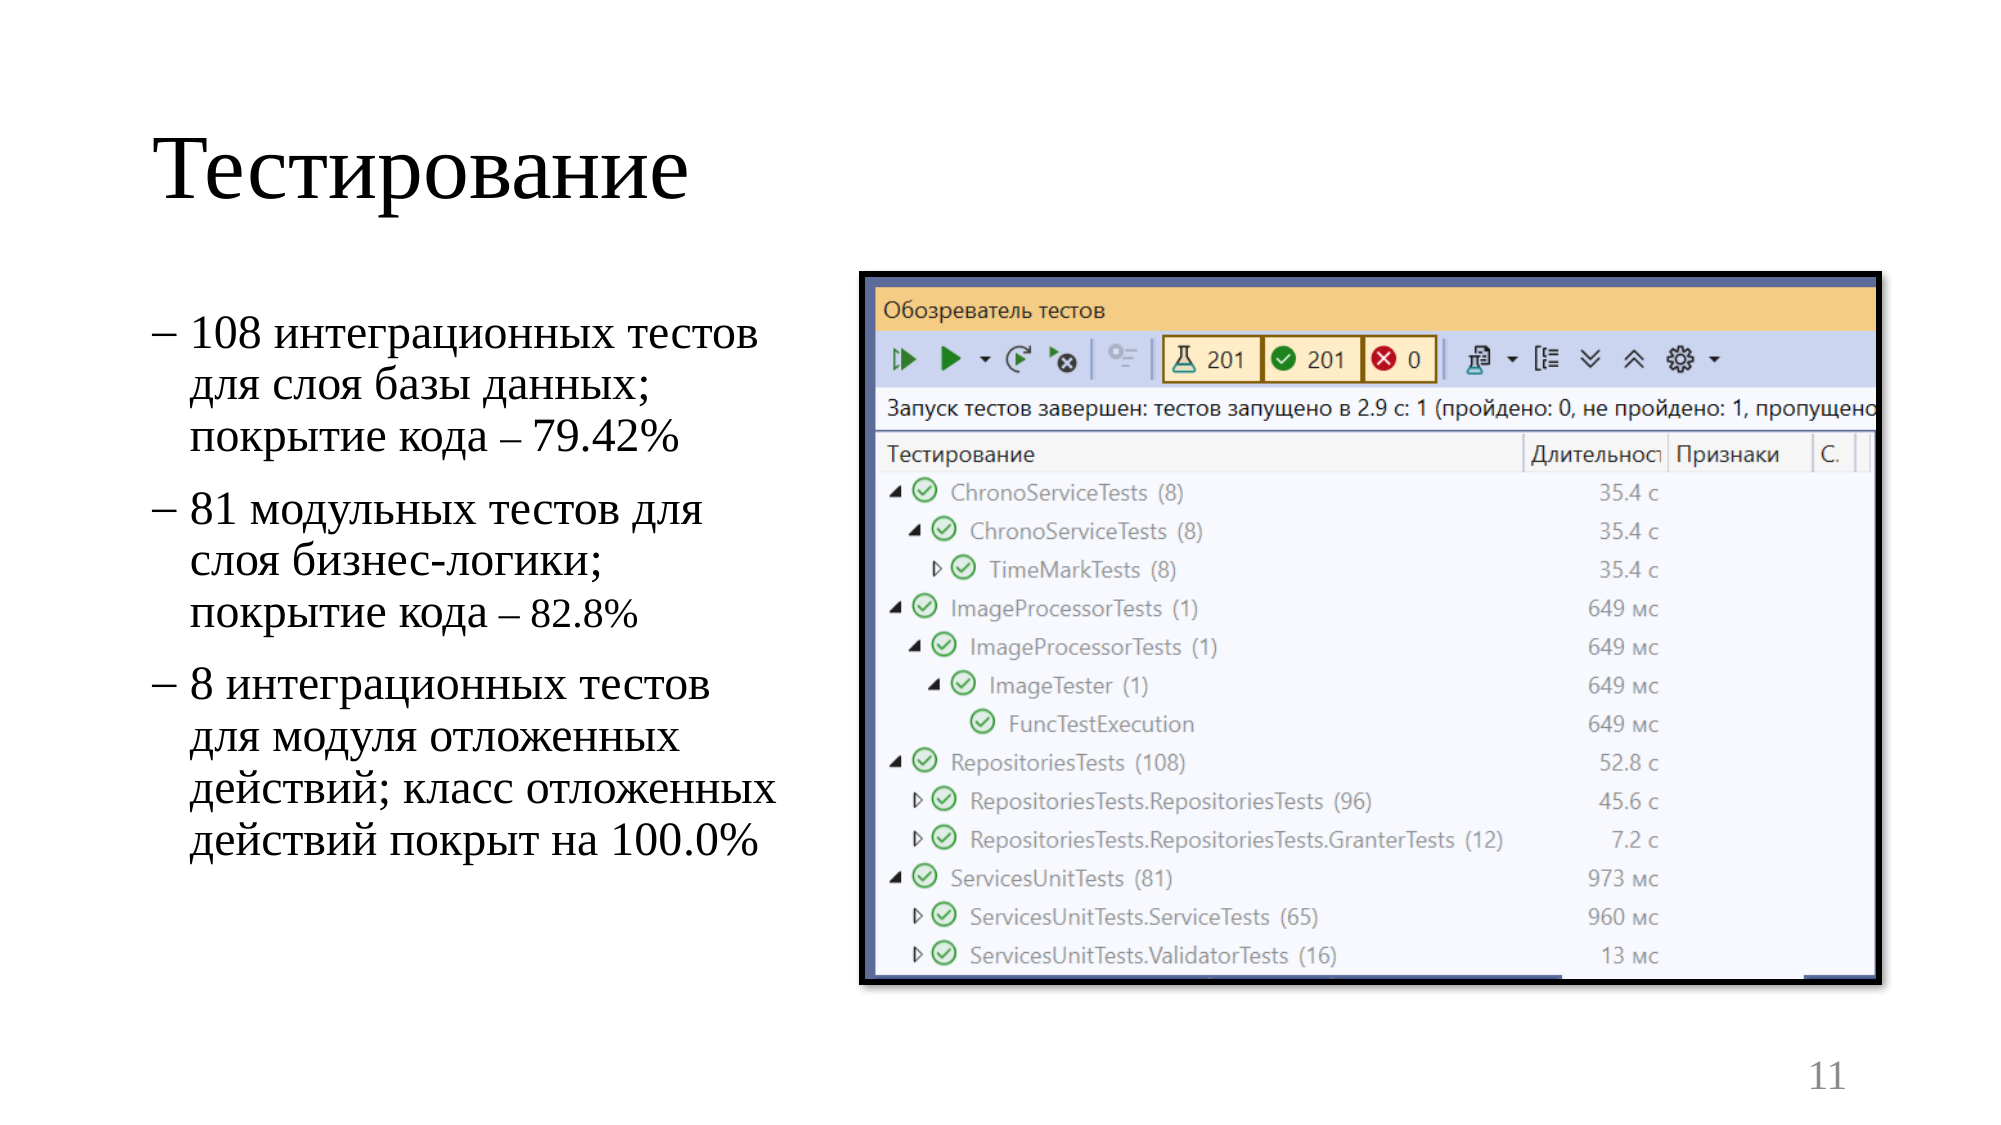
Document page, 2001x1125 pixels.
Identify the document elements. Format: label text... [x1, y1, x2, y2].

slide_number 11 [1412, 1042, 1863, 1103]
title Тестирование [137, 59, 1863, 278]
list 108 интеграционных тестов для слоя базы данных; покрытие кода ‒ 79.42% 81 модульных тестов для слоя бизнес-логики; покрытие кода ‒ 82.8% 8 интеграционных тестов для модуля отложенных действий; класс отложенных действий покрыт на 100.0% [137, 299, 797, 1014]
picture [864, 277, 1876, 979]
